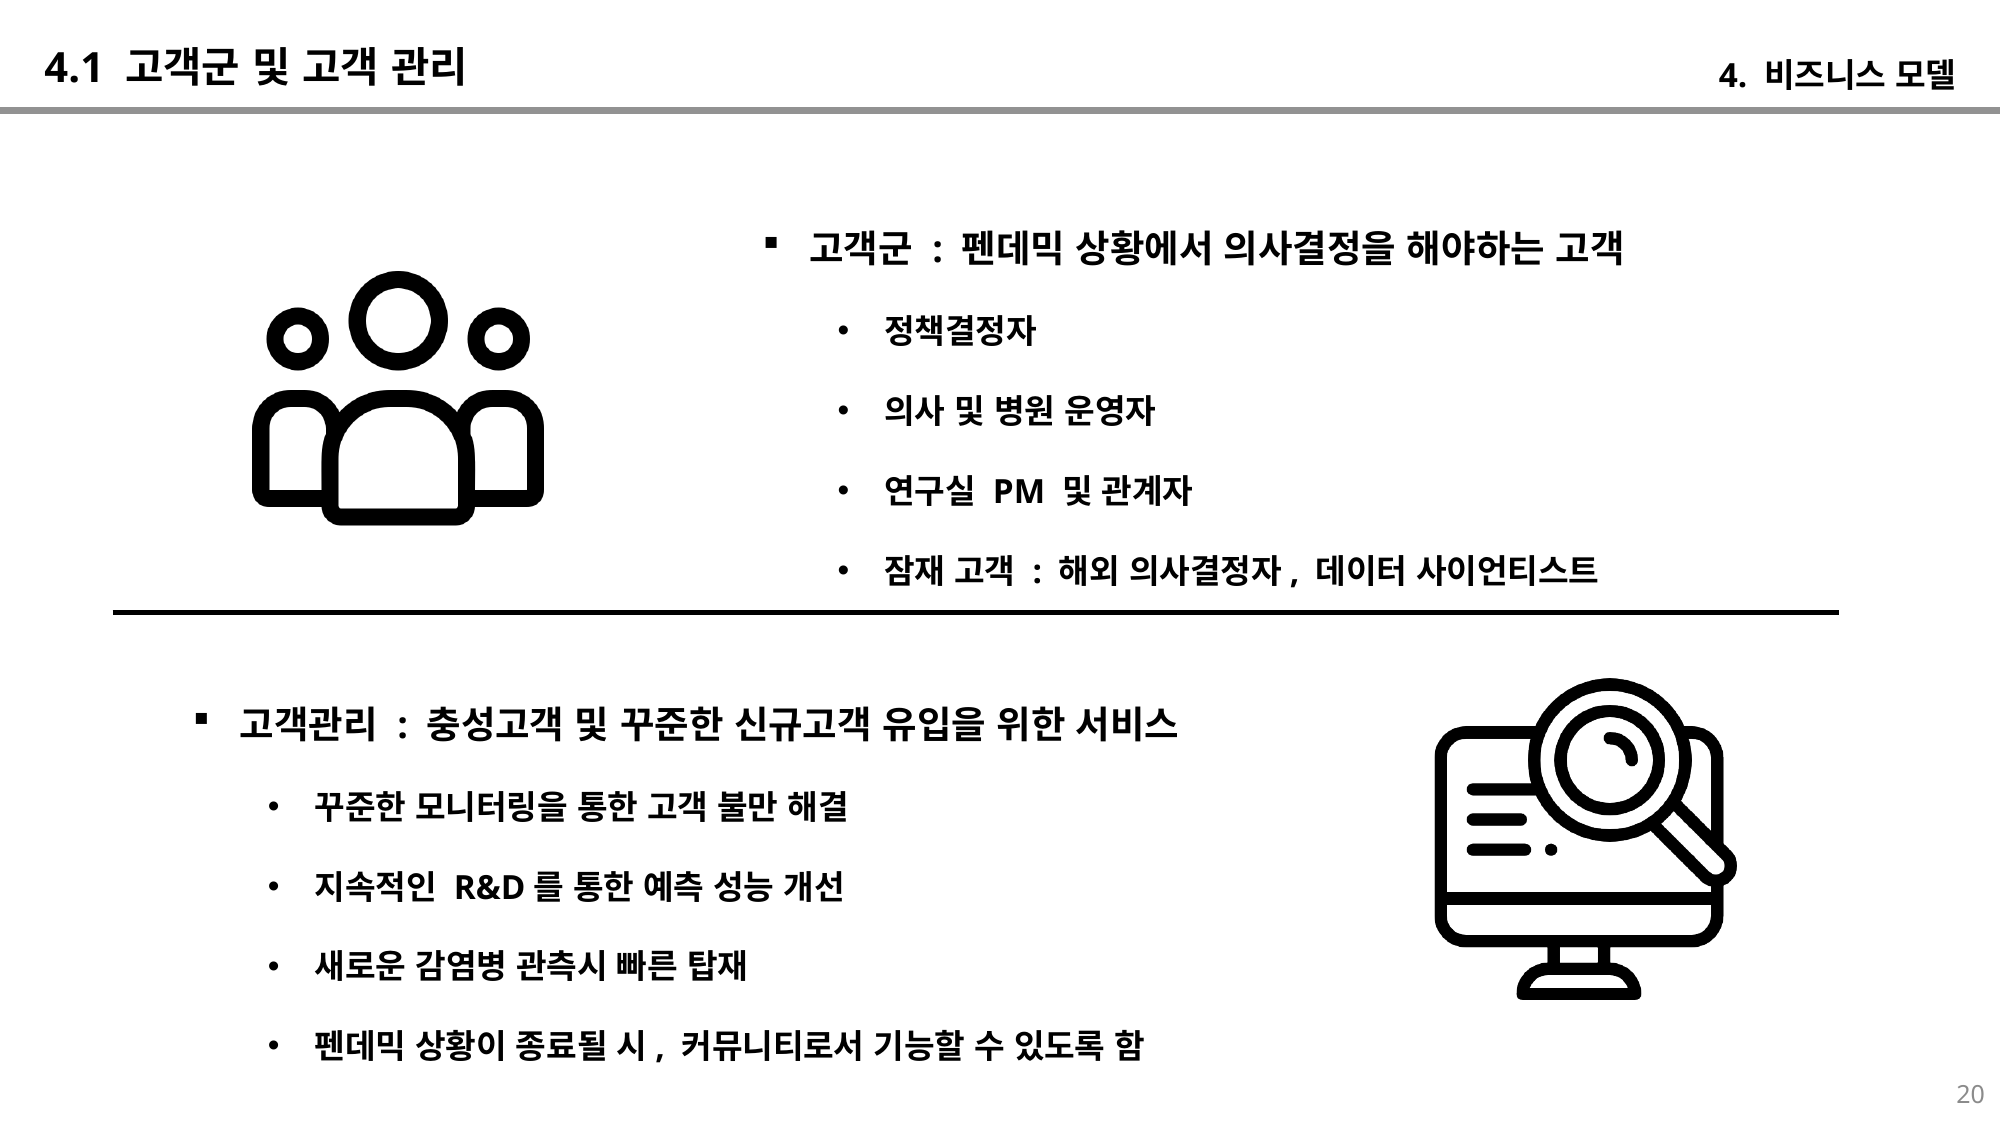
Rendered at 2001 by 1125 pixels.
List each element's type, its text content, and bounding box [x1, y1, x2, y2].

slide_number 20 [1550, 1065, 2000, 1125]
picture [1424, 677, 1747, 1000]
picture [252, 252, 544, 544]
text_box 고객관리 : 충성고객 및 꾸준한 신규고객 유입을 위한 서비스 꾸준한 모니터링을 통한 고객 불만 해결 지속적인 R&D를 통한 예측 성능 개선 새로운 감염병 관측시 빠른 탑재 펜데믹 상황이 종료될 시, 커뮤니티로서 기능할 수 있도록 함 [178, 648, 1300, 1059]
text_box 4. 비즈니스 모델 [971, 46, 1971, 101]
text_box 4.1 고객군 및 고객 관리 [0, 33, 1000, 98]
text_box 고객군 : 펜데믹 상황에서 의사결정을 해야하는 고객 정책결정자 의사 및 병원 운영자 연구실 PM 및 관계자 잠재 고객 : 해외 의사결정자, 데이터 사이언티스트 [747, 173, 1748, 583]
